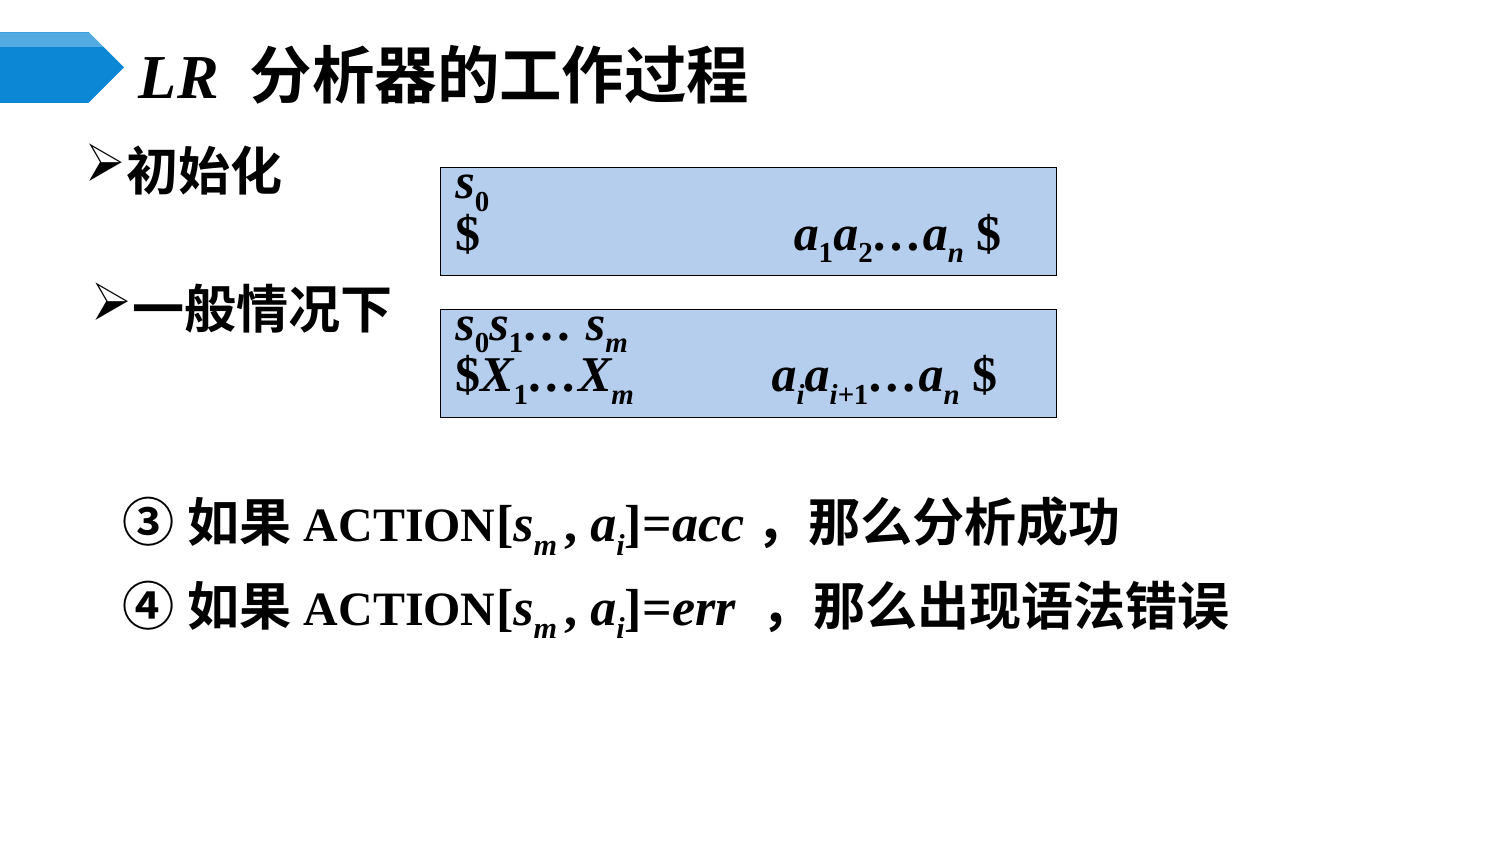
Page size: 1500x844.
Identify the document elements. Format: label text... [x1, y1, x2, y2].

list ③如果ACTION[sm , ai]=acc，那么分析成功 ④如果ACTION[sm , ai]=err ，那么出现语法错误 [107, 480, 1383, 716]
text_box 初始化 [70, 130, 1383, 209]
text_box s0s1… sm $X1…Xm aiai+1…an $ [440, 309, 1057, 418]
text_box 一般情况下 [76, 269, 1477, 347]
title LR 分析器的工作过程 [123, 43, 1425, 103]
text_box s0 $ a1a2…an $ [440, 167, 1057, 276]
